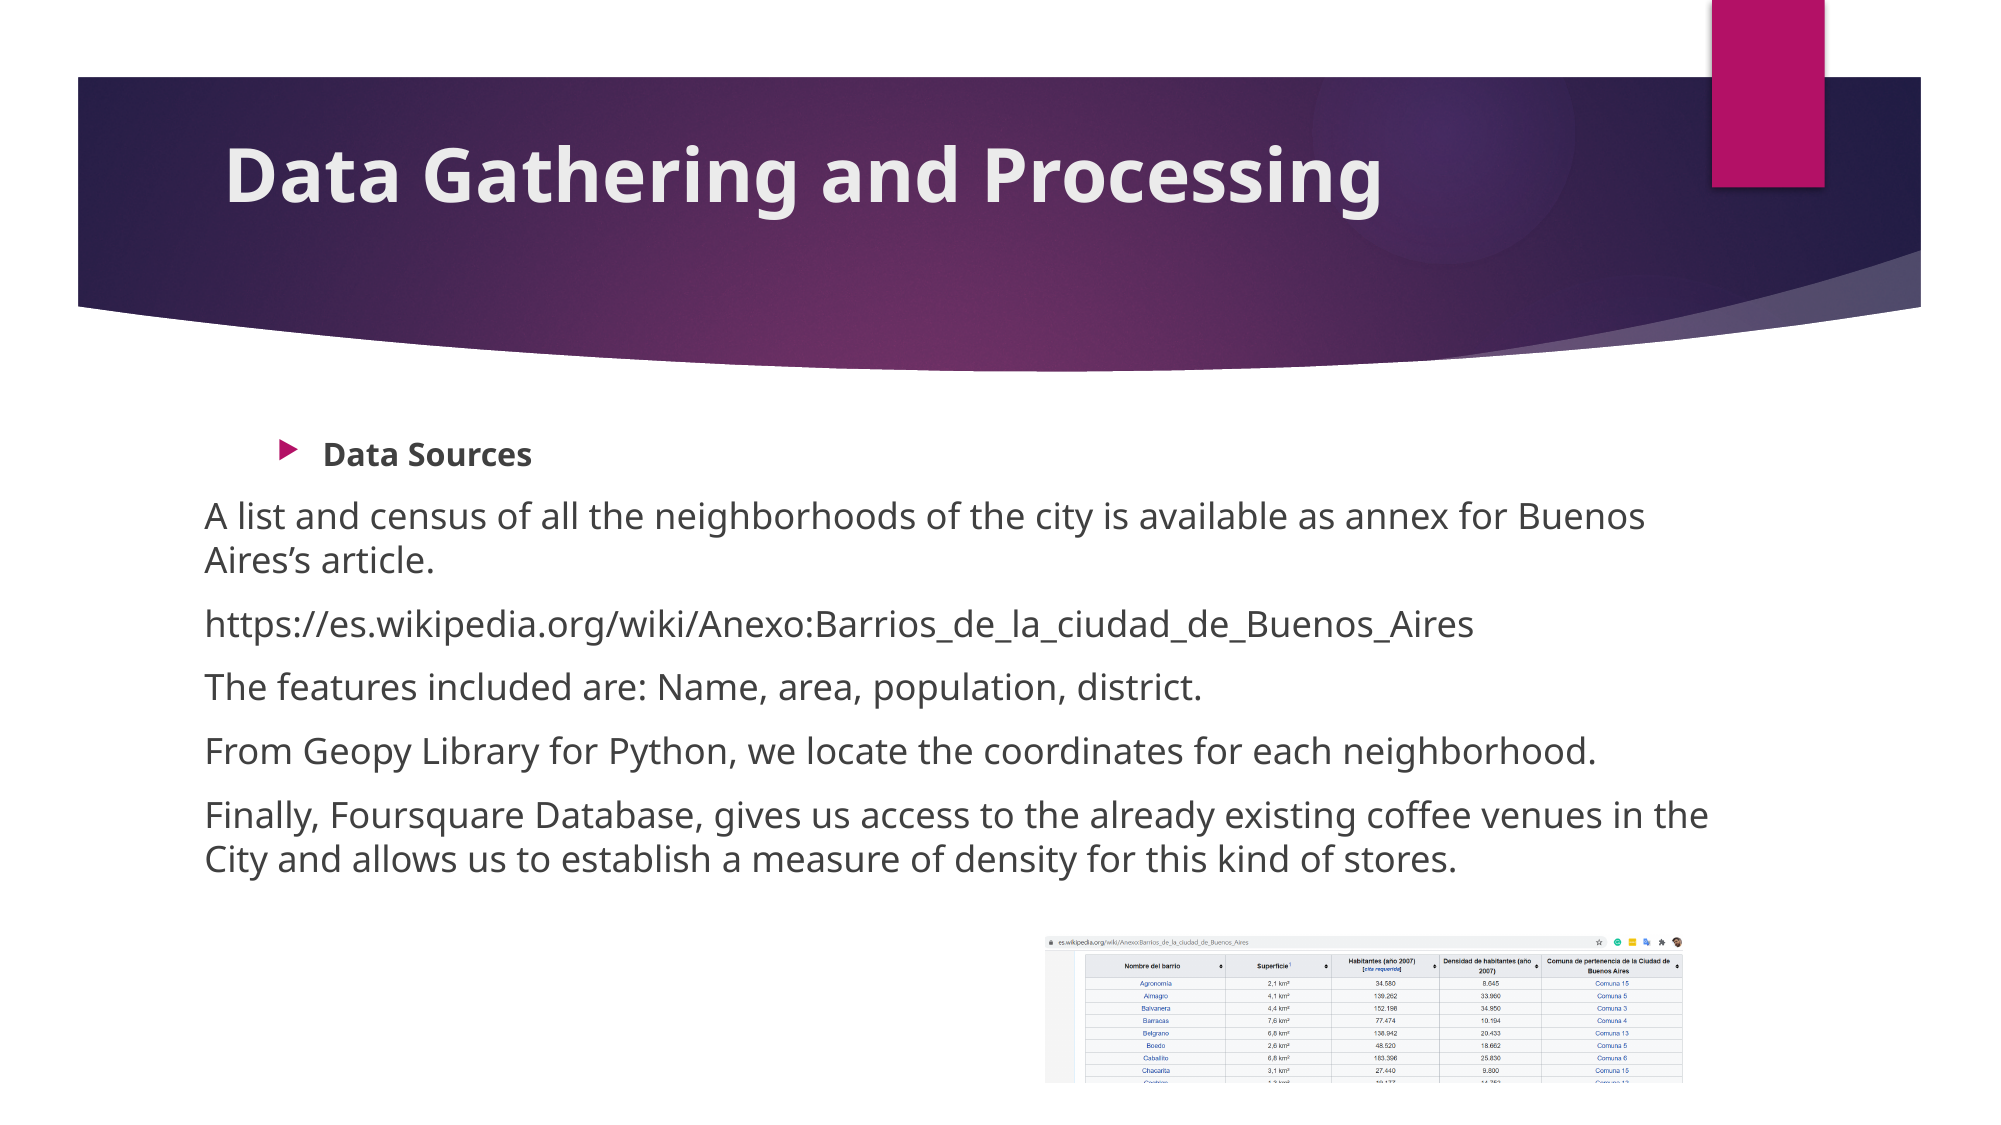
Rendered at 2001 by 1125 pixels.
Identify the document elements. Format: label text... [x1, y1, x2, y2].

list Data Sources A list and census of all the neighborhoods of the city is available as annex for Buenos Aires’s article. https://es.wikipedia.org/wiki/Anexo:Barrios_de_la_ciudad_de_Buenos_Aires The features included are: Name, area, population, district. From Geopy Library for Python, we locate the coordinates for each neighborhood. Finally, Foursquare Database, gives us access to the already existing coffee venues in the City and allows us to establish a measure of density for this kind of stores. [189, 427, 1729, 888]
picture [1045, 933, 1683, 1083]
title Data Gathering and Processing [189, 159, 1627, 276]
